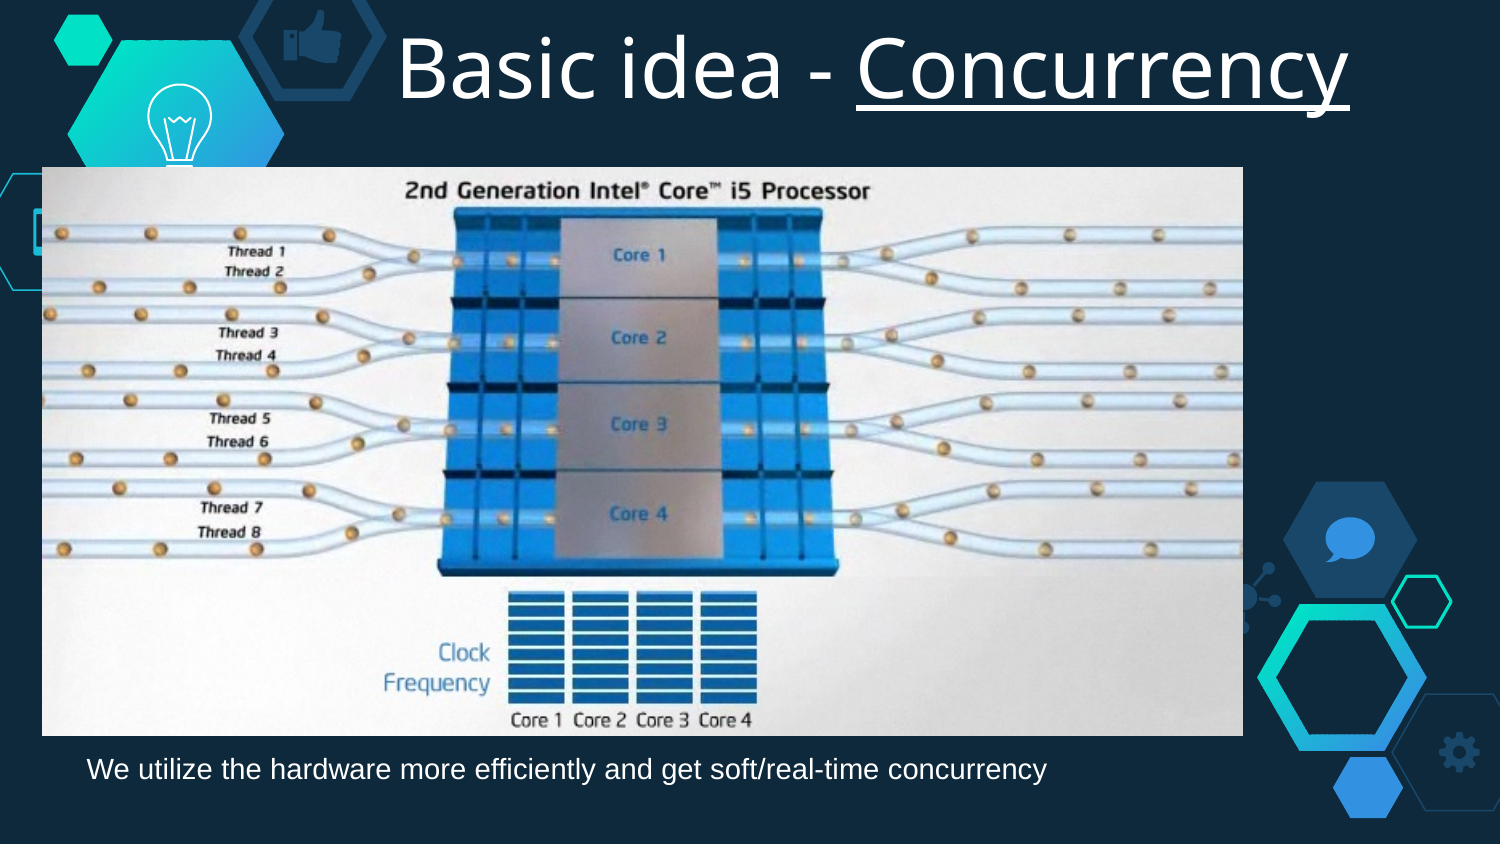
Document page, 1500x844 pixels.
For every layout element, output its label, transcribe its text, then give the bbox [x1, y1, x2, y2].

text_box We utilize the hardware more efficiently and get soft/real-time concurrency [71, 743, 1178, 797]
title Basic idea - Concurrency [380, 24, 1495, 130]
picture [42, 167, 1243, 736]
